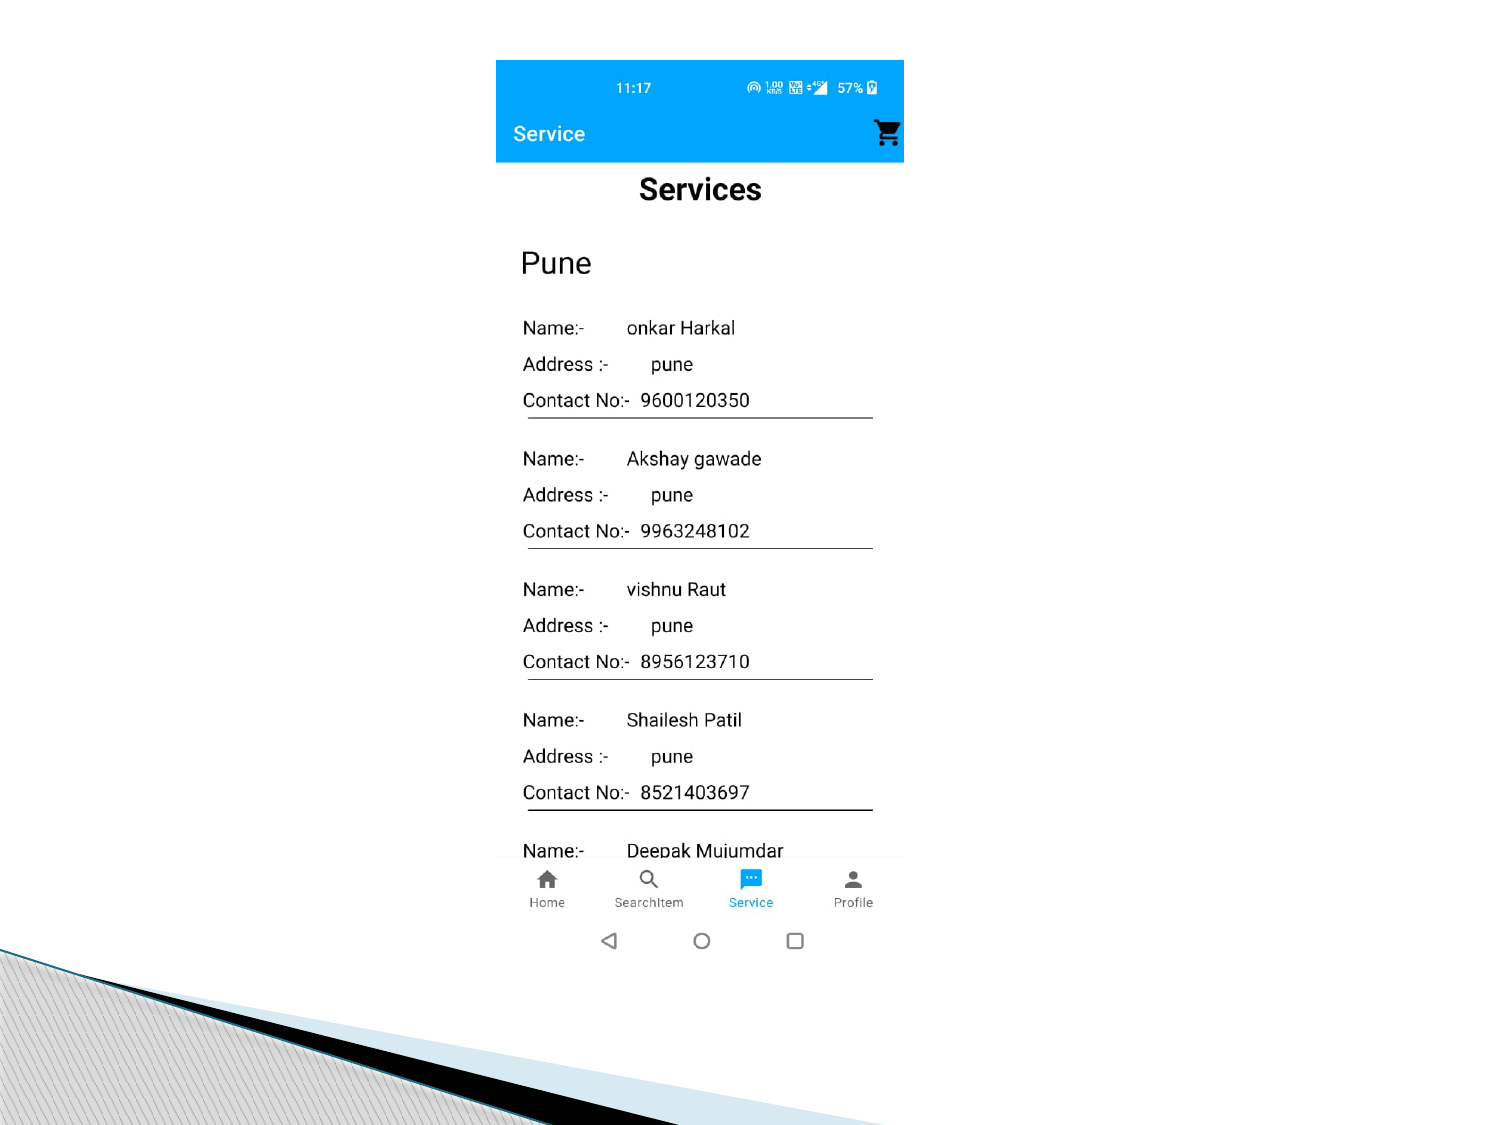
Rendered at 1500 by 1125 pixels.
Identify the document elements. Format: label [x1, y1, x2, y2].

picture [496, 162, 904, 965]
picture [496, 60, 904, 159]
picture [875, 120, 901, 146]
